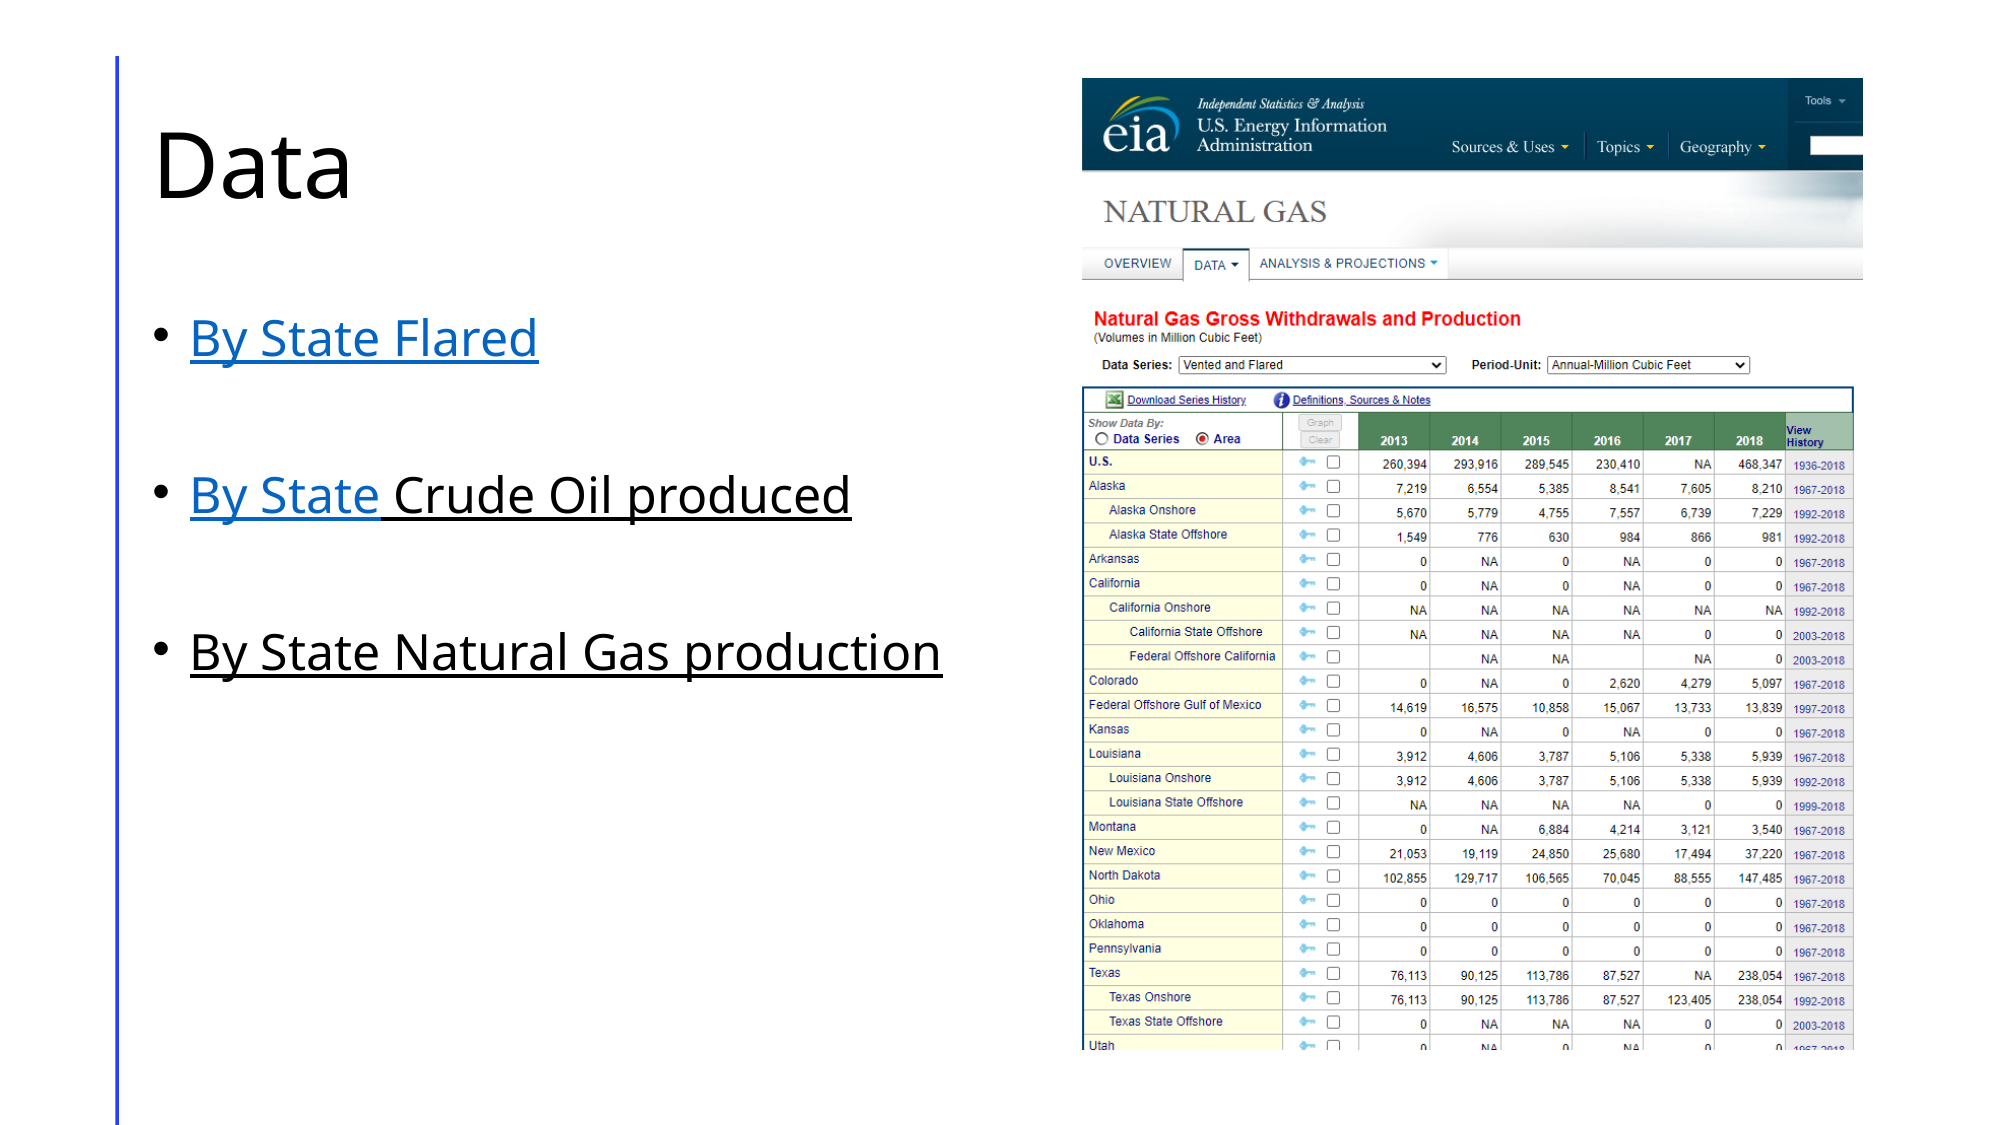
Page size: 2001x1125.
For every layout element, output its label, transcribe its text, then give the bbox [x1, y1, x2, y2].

title Data [137, 59, 1863, 278]
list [1076, 78, 1863, 1050]
list By State Flared By State Crude Oil produced By State Natural Gas production [137, 299, 988, 1014]
